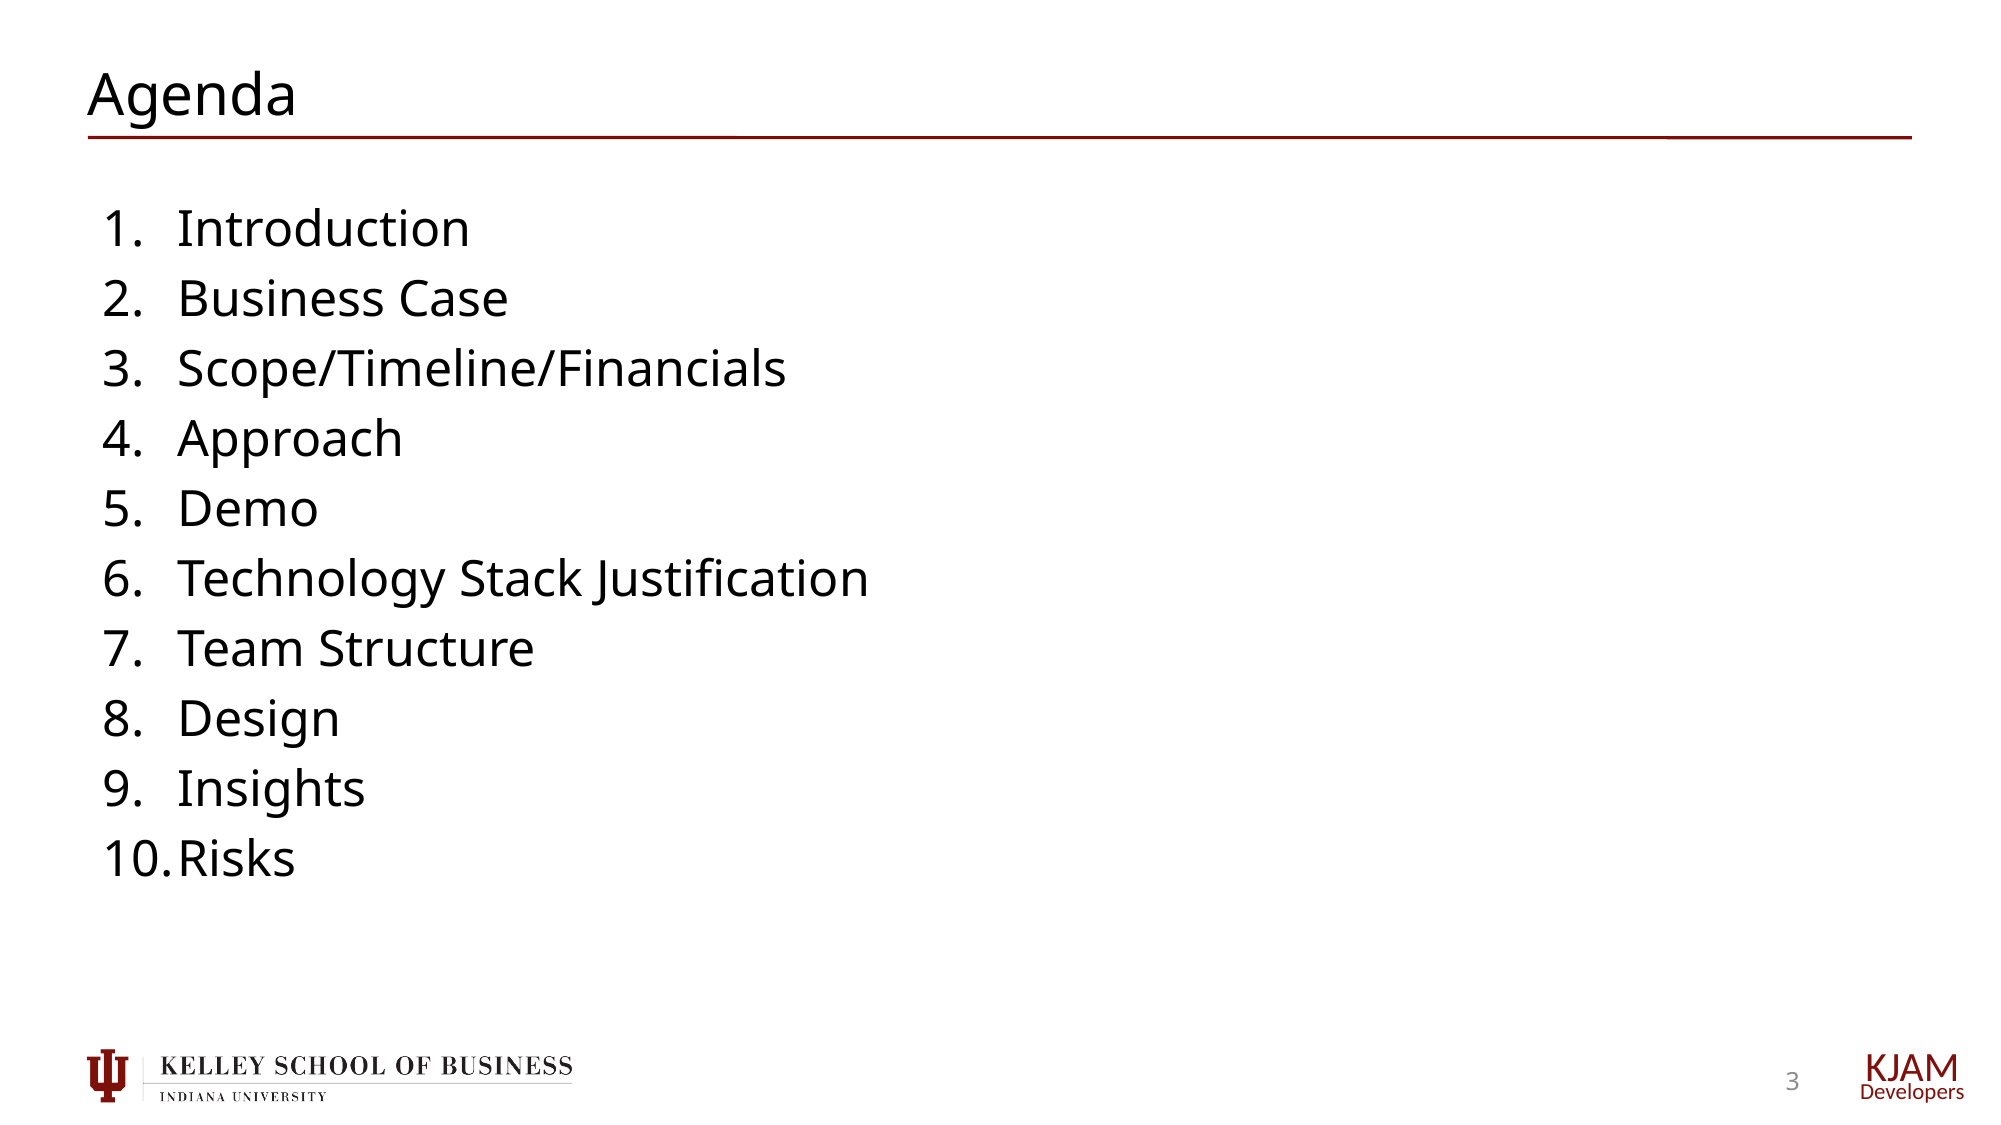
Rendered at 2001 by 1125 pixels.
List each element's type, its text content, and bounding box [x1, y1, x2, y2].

picture [87, 1049, 574, 1105]
list Introduction Business Case Scope/Timeline/Financials Approach Demo Technology Stack Justification Team Structure Design Insights Risks [87, 188, 1912, 1032]
title Agenda [87, 83, 1912, 135]
slide_number 3 [1745, 1052, 1840, 1113]
